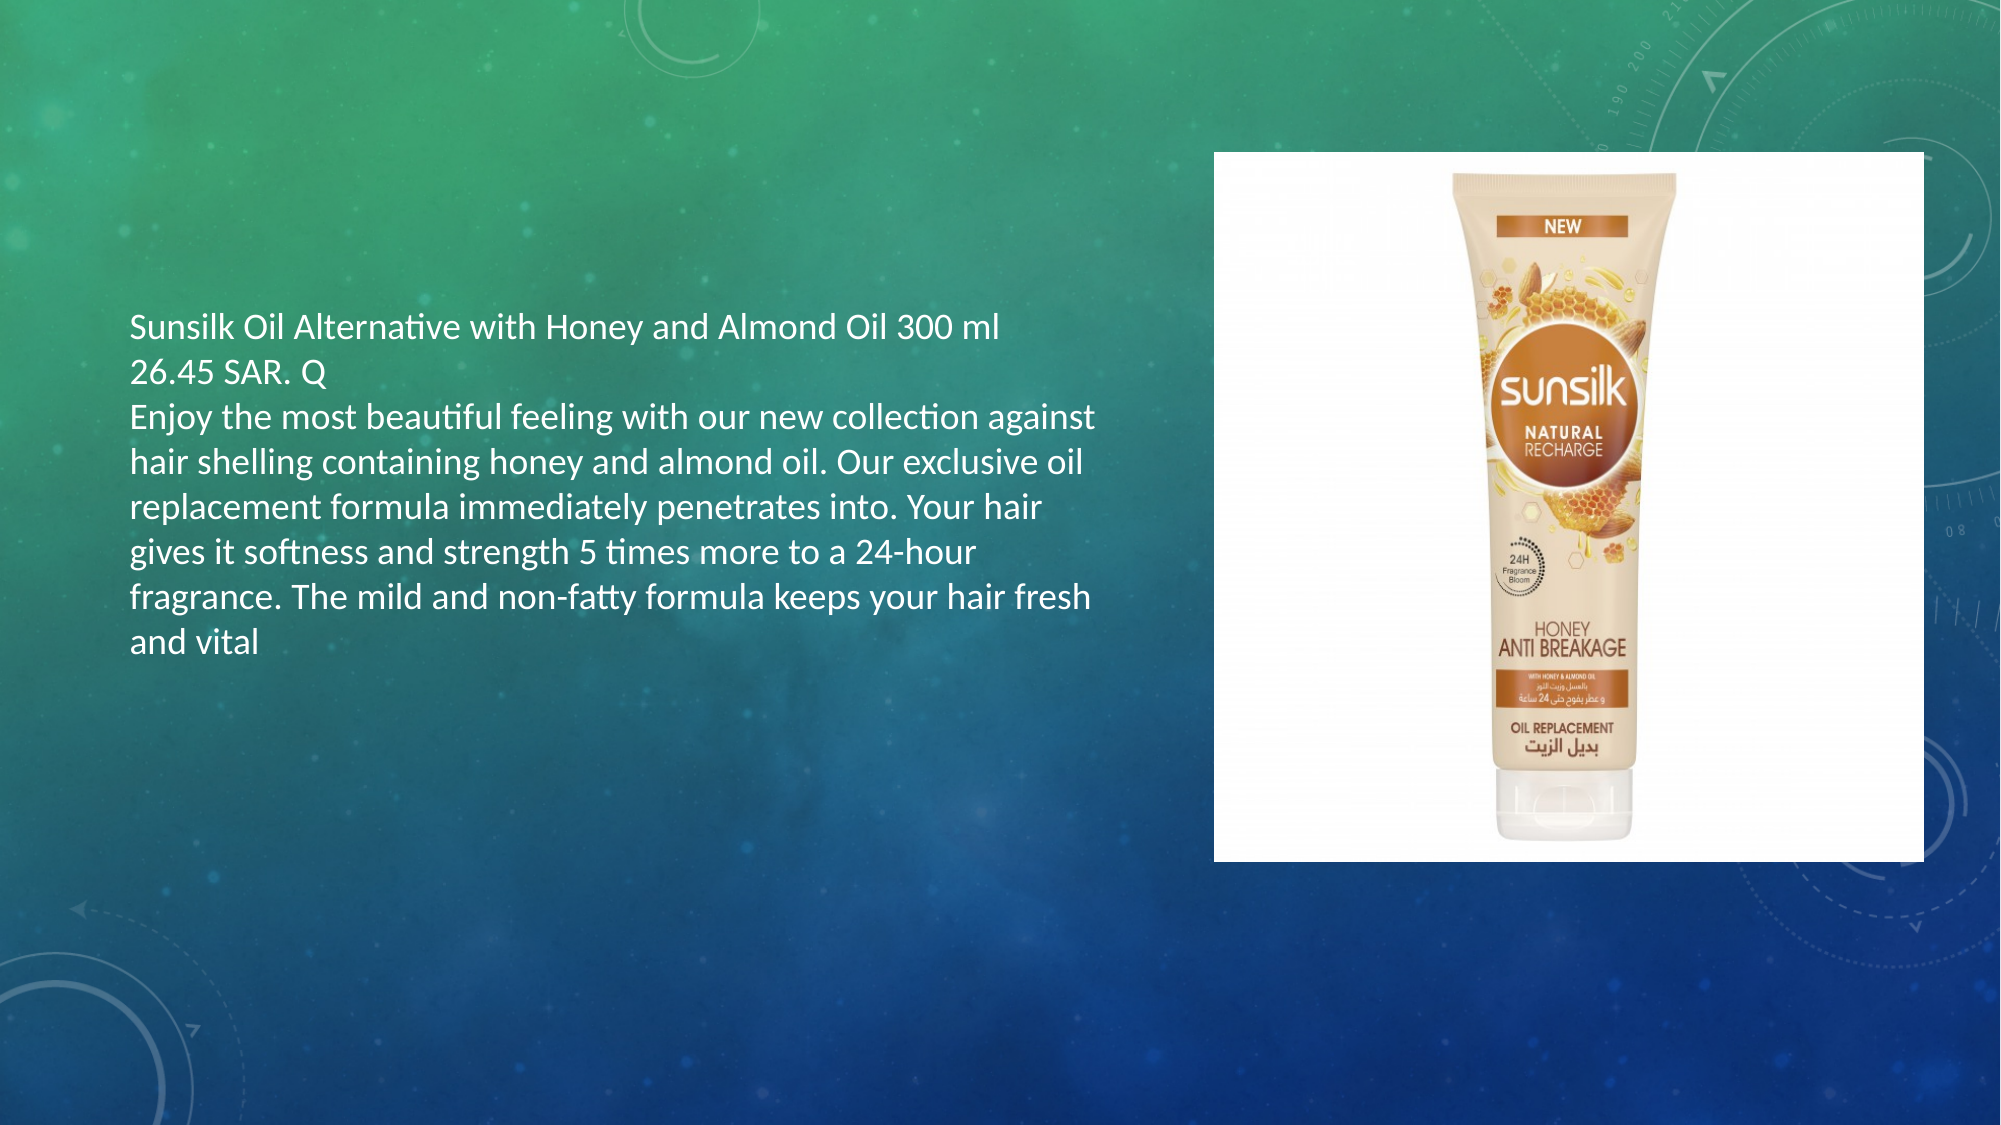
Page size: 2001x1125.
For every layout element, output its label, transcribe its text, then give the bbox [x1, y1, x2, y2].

text_box Sunsilk Oil Alternative with Honey and Almond Oil 300 ml 26.45 SAR. Q Enjoy the most beautiful feeling with our new collection against hair shelling containing honey and almond oil. Our exclusive oil replacement formula immediately penetrates into. Your hair gives it softness and strength 5 times more to a 24-hour fragrance. The mild and non-fatty formula keeps your hair fresh and vital [114, 294, 1115, 670]
picture [0, 0, 2001, 1125]
